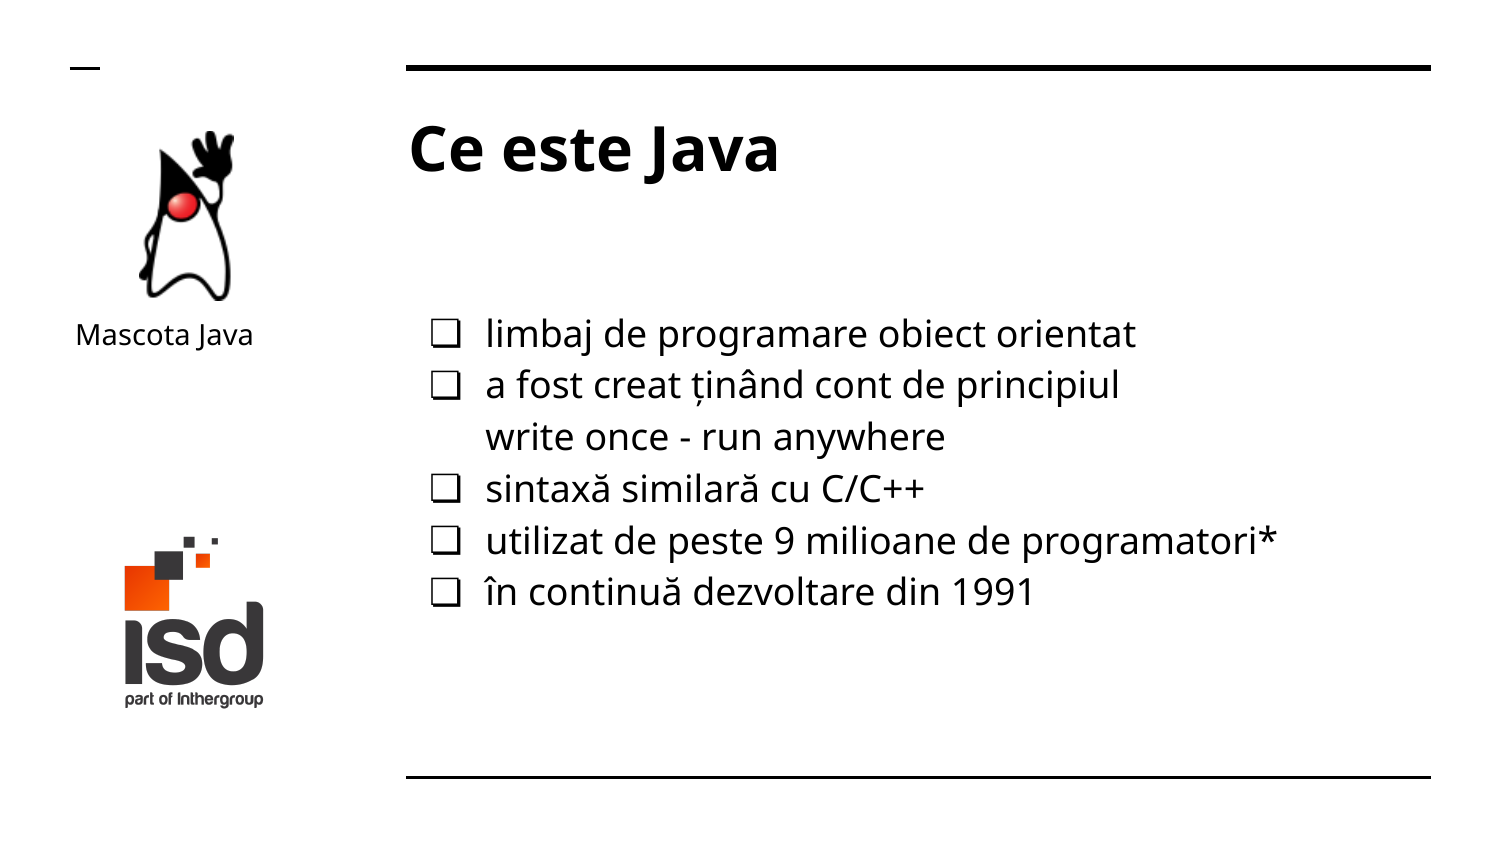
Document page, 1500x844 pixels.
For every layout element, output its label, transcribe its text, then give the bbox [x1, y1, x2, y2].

picture [139, 131, 234, 301]
title Ce este Java [393, 94, 1431, 199]
text_box Mascota Java [60, 300, 313, 377]
picture [54, 492, 319, 755]
list limbaj de programare obiect orientat a fost creat ținând cont de principiul write once - run anywhere sintaxă similară cu C/C++ utilizat de peste 9 milioane de programatori* în continuă dezvoltare din 1991 [395, 287, 1433, 755]
